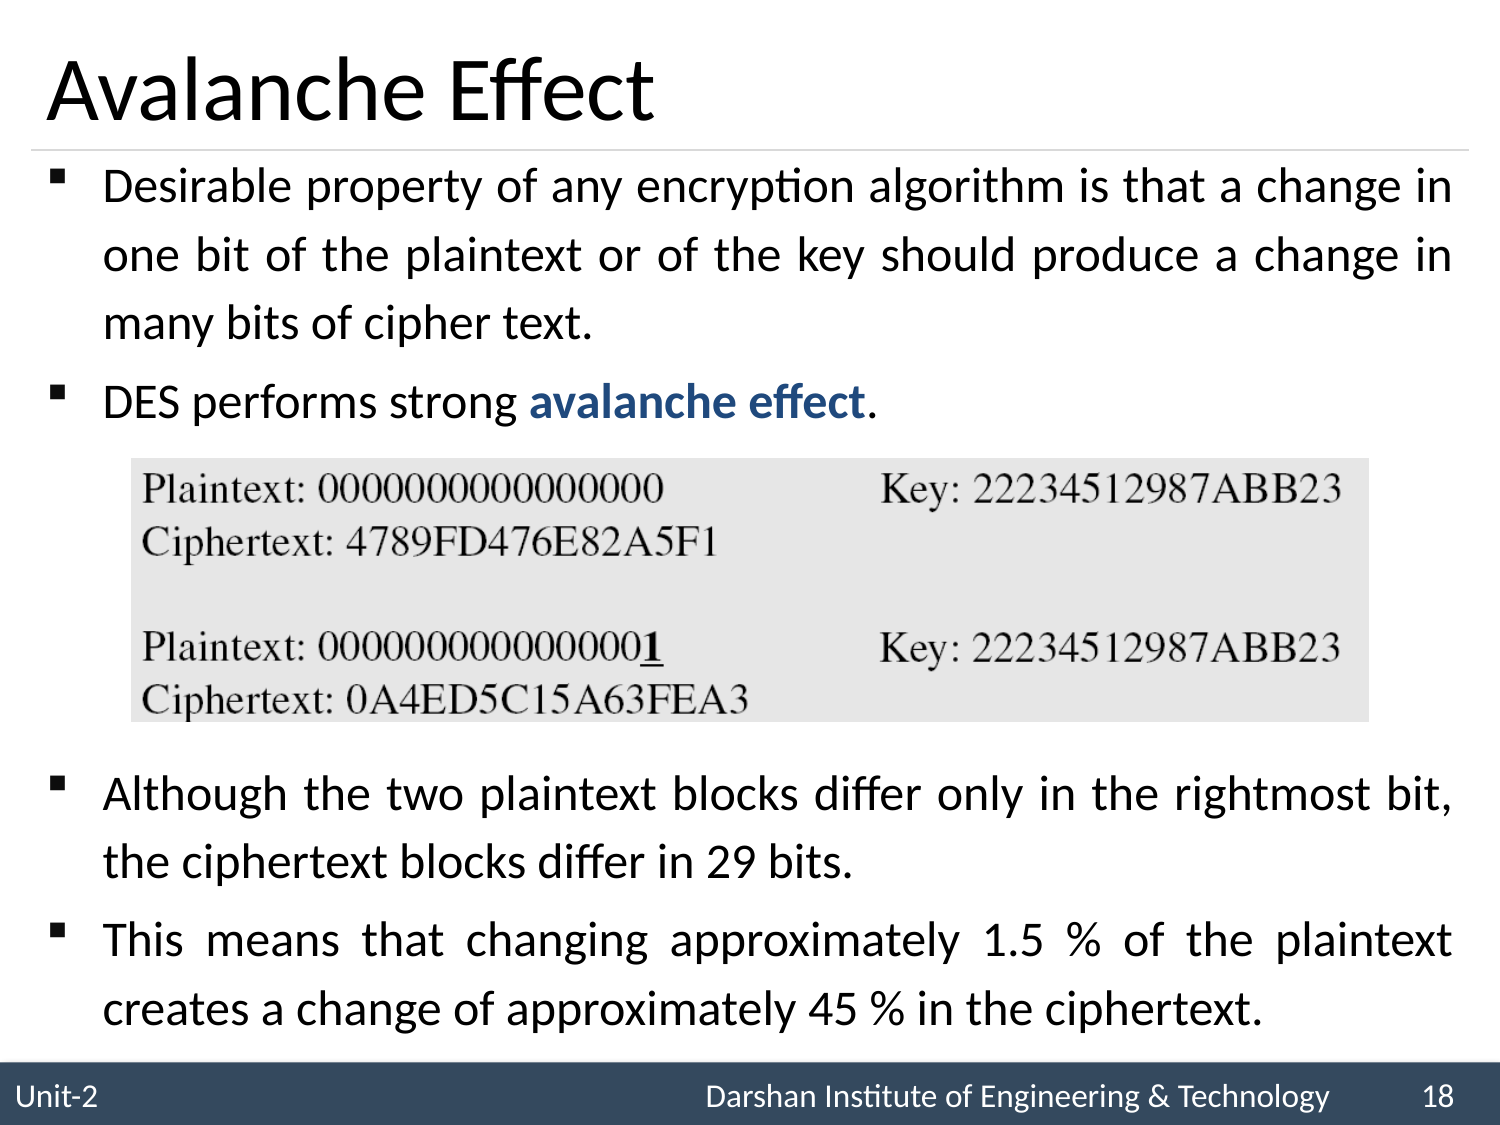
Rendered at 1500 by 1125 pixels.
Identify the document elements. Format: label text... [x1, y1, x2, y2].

picture [131, 457, 1369, 722]
title Avalanche Effect [31, 17, 1469, 137]
list Desirable property of any encryption algorithm is that a change in one bit of the plaintext or of the key should produce a change in many bits of cipher text. DES performs strong avalanche effect. Although the two plaintext blocks differ only in the rightmost bit, the ciphertext blocks differ in 29 bits. This means that changing approximately 1.5 % of the plaintext creates a change of approximately 45 % in the ciphertext. [31, 137, 1469, 1077]
